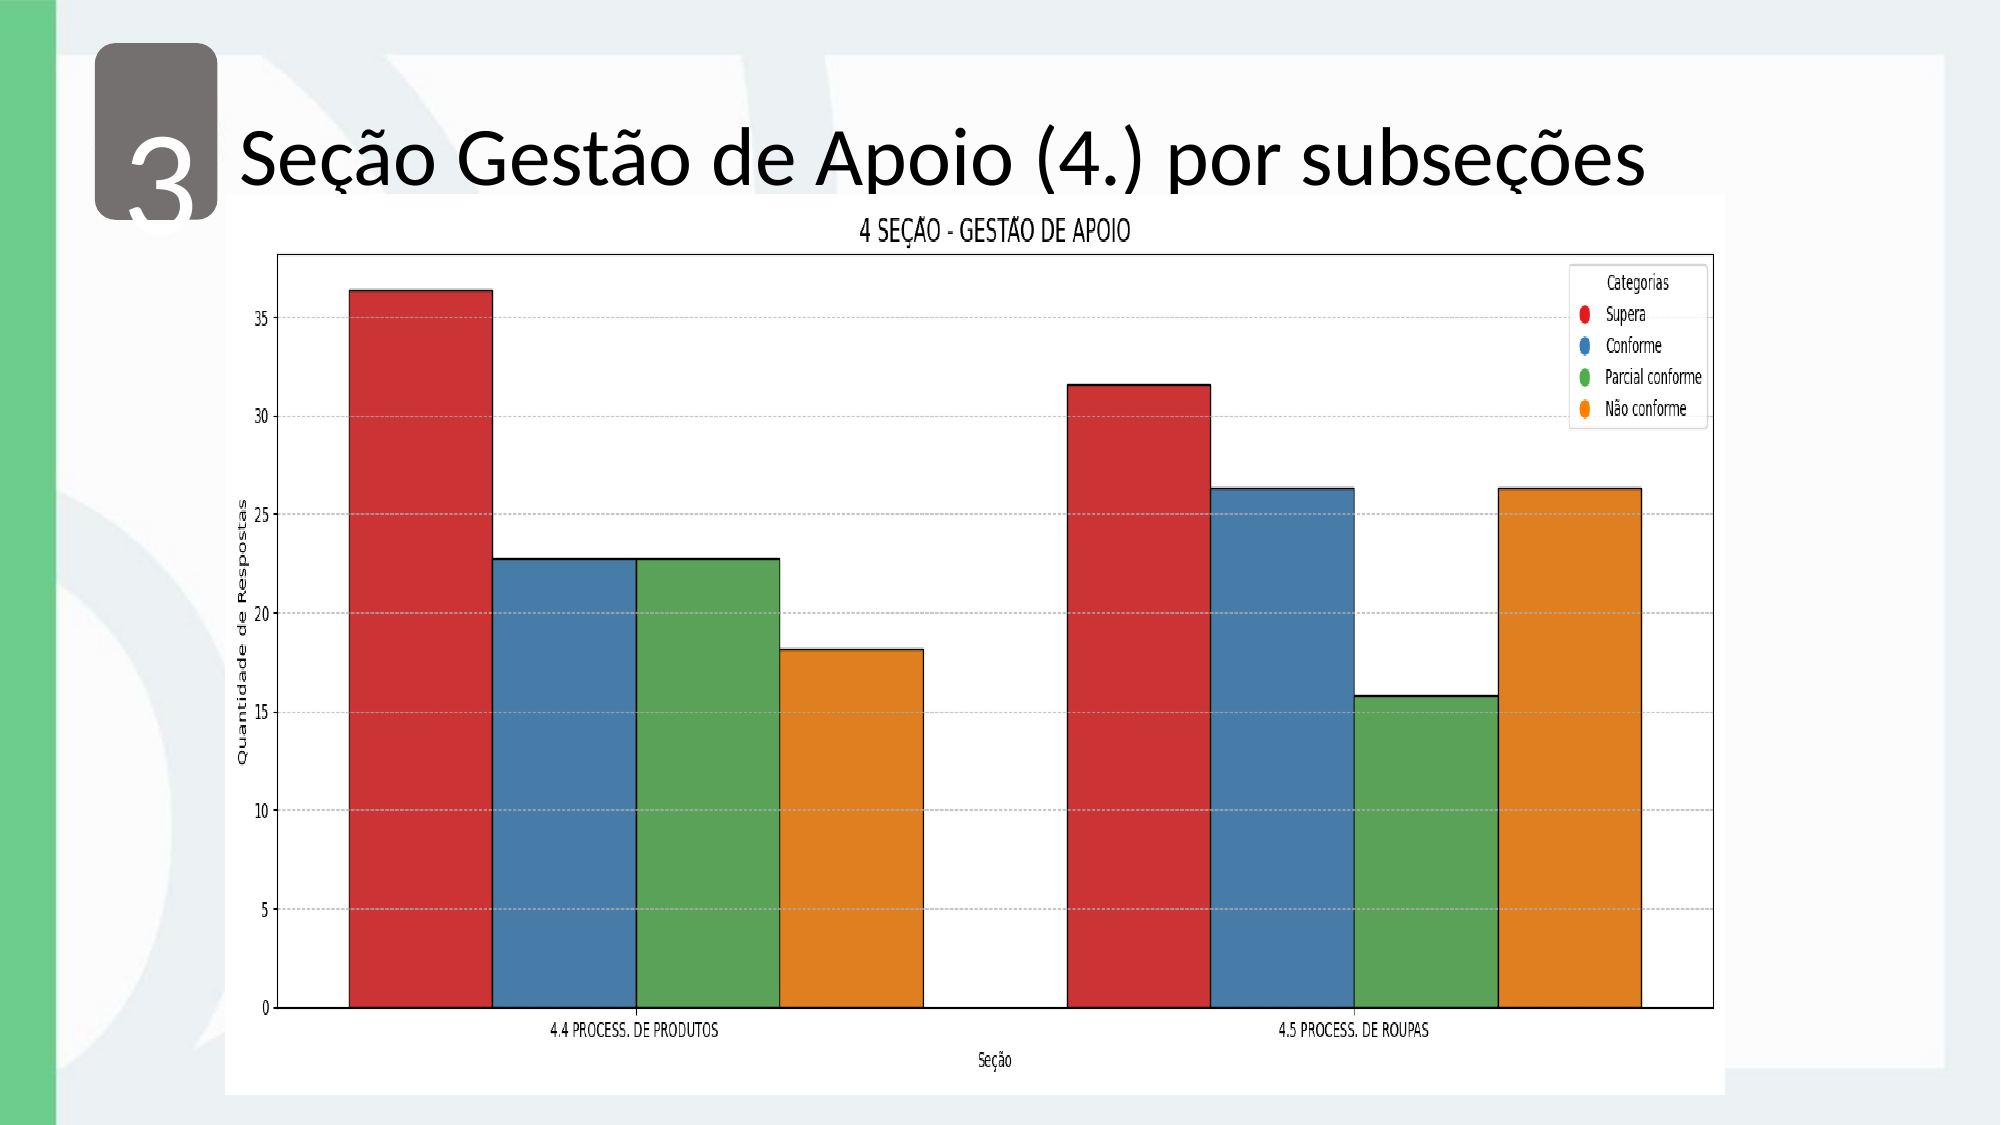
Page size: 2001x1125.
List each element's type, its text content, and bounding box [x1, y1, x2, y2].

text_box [94, 42, 297, 275]
picture [0, 0, 2001, 1125]
text_box Seção Gestão de Apoio (4.) por subseções [301, 105, 1919, 211]
